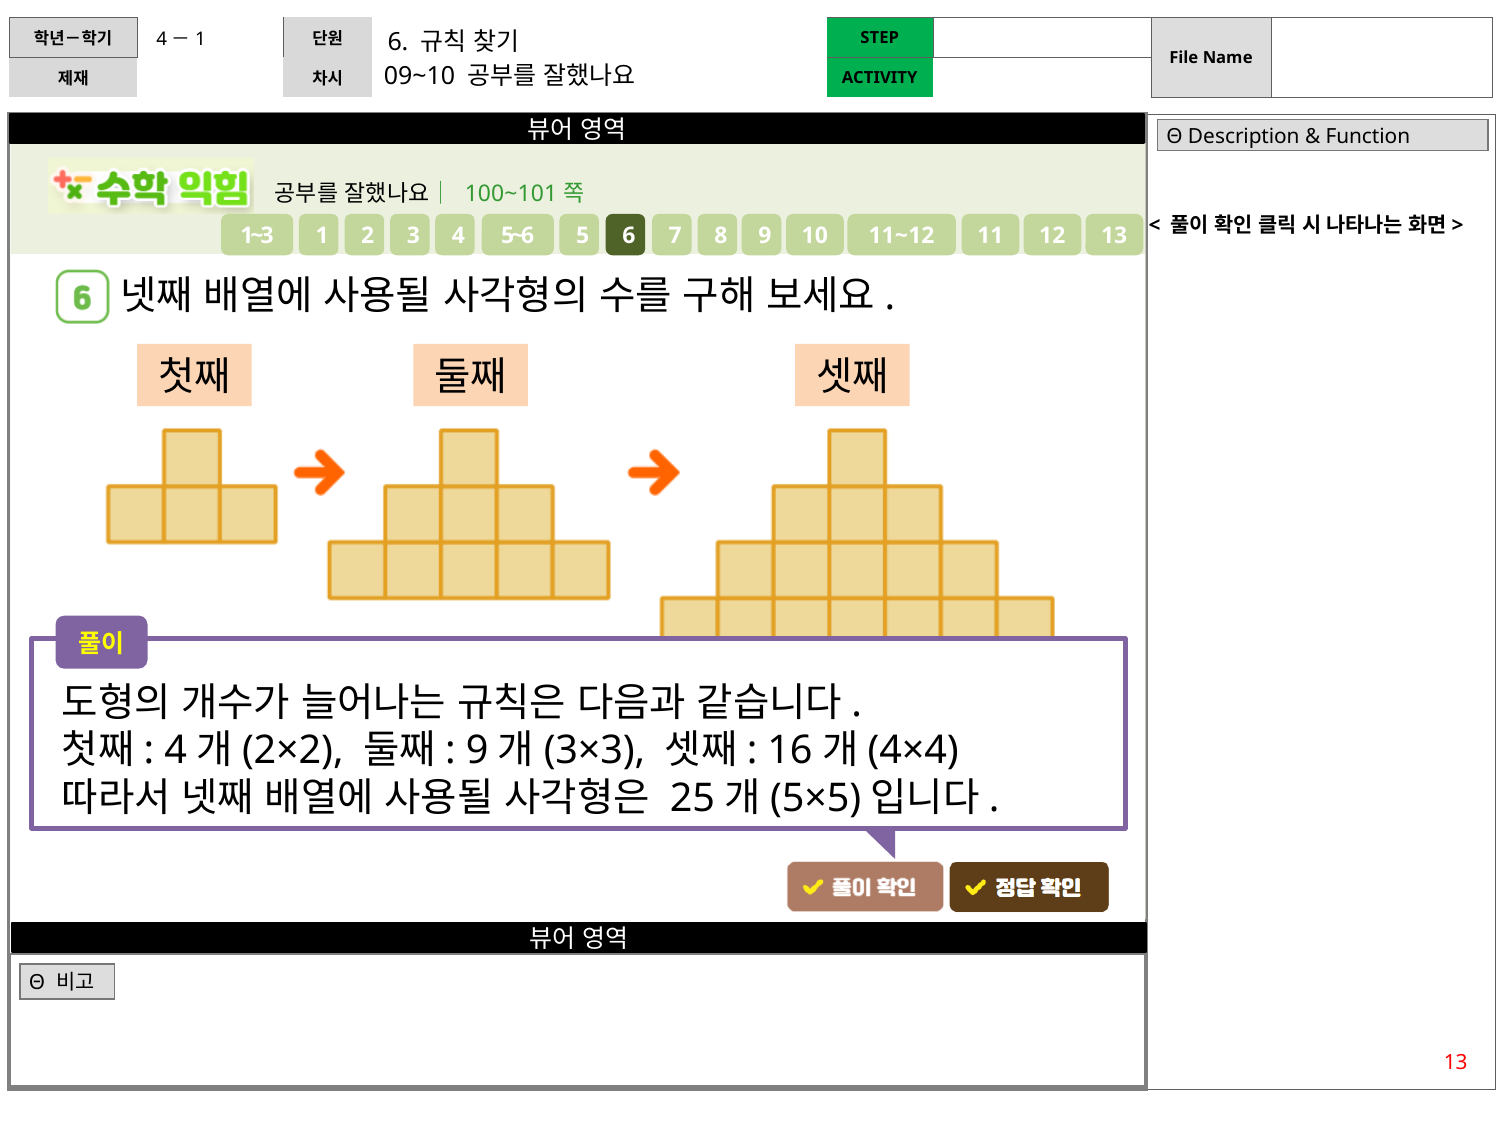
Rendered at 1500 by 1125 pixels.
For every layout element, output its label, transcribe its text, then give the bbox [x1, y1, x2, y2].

picture [948, 860, 1111, 913]
picture [48, 158, 254, 214]
picture [54, 266, 113, 326]
text_box 6. 규칙 찾기 [372, 18, 828, 43]
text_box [220, 213, 1144, 256]
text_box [31, 615, 1126, 860]
text_box 넷째 배열에 사용될 사각형의 수를 구해 보세요. [105, 263, 1126, 326]
text_box 4－1 [141, 18, 284, 55]
table_header Θ Description & Function [1158, 120, 1487, 150]
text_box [84, 343, 1070, 614]
picture [784, 860, 944, 913]
text_box 09~10 공부를 잘했나요 [369, 52, 787, 98]
text_box 공부를 잘했나요│ 100~101쪽 [259, 171, 808, 212]
text_box < 풀이 확인 클릭 시 나타나는 화면> [1133, 173, 1500, 307]
